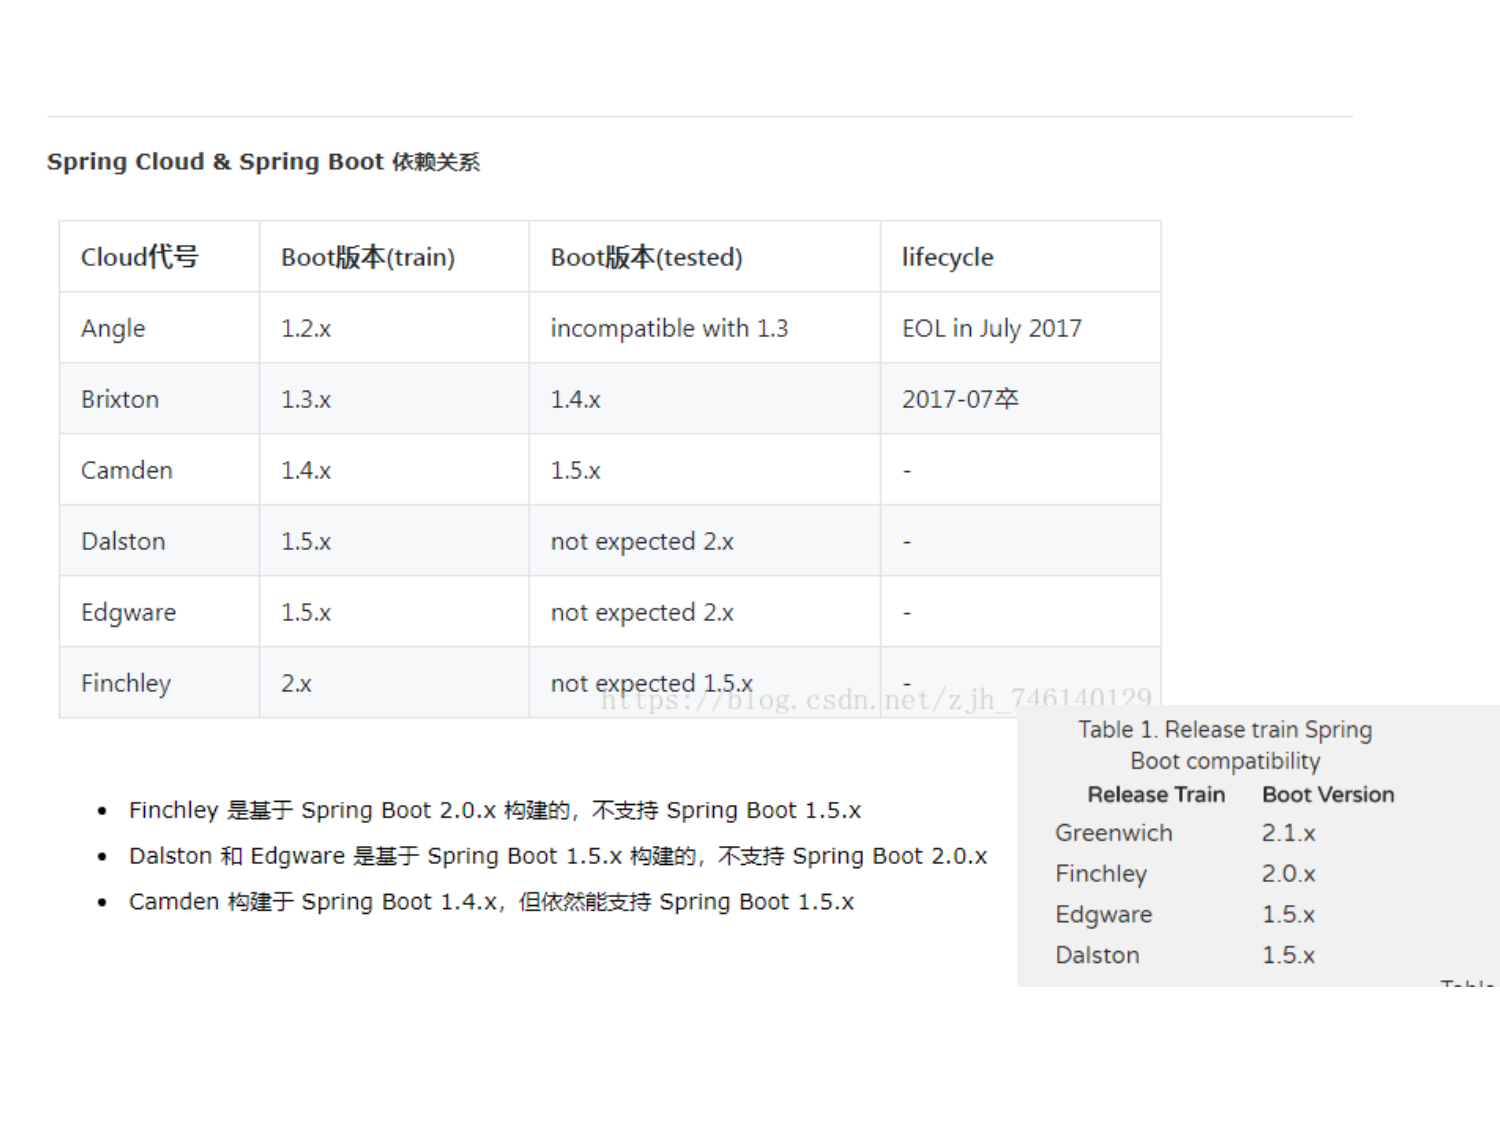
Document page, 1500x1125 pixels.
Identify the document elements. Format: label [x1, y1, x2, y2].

picture [29, 113, 1500, 987]
